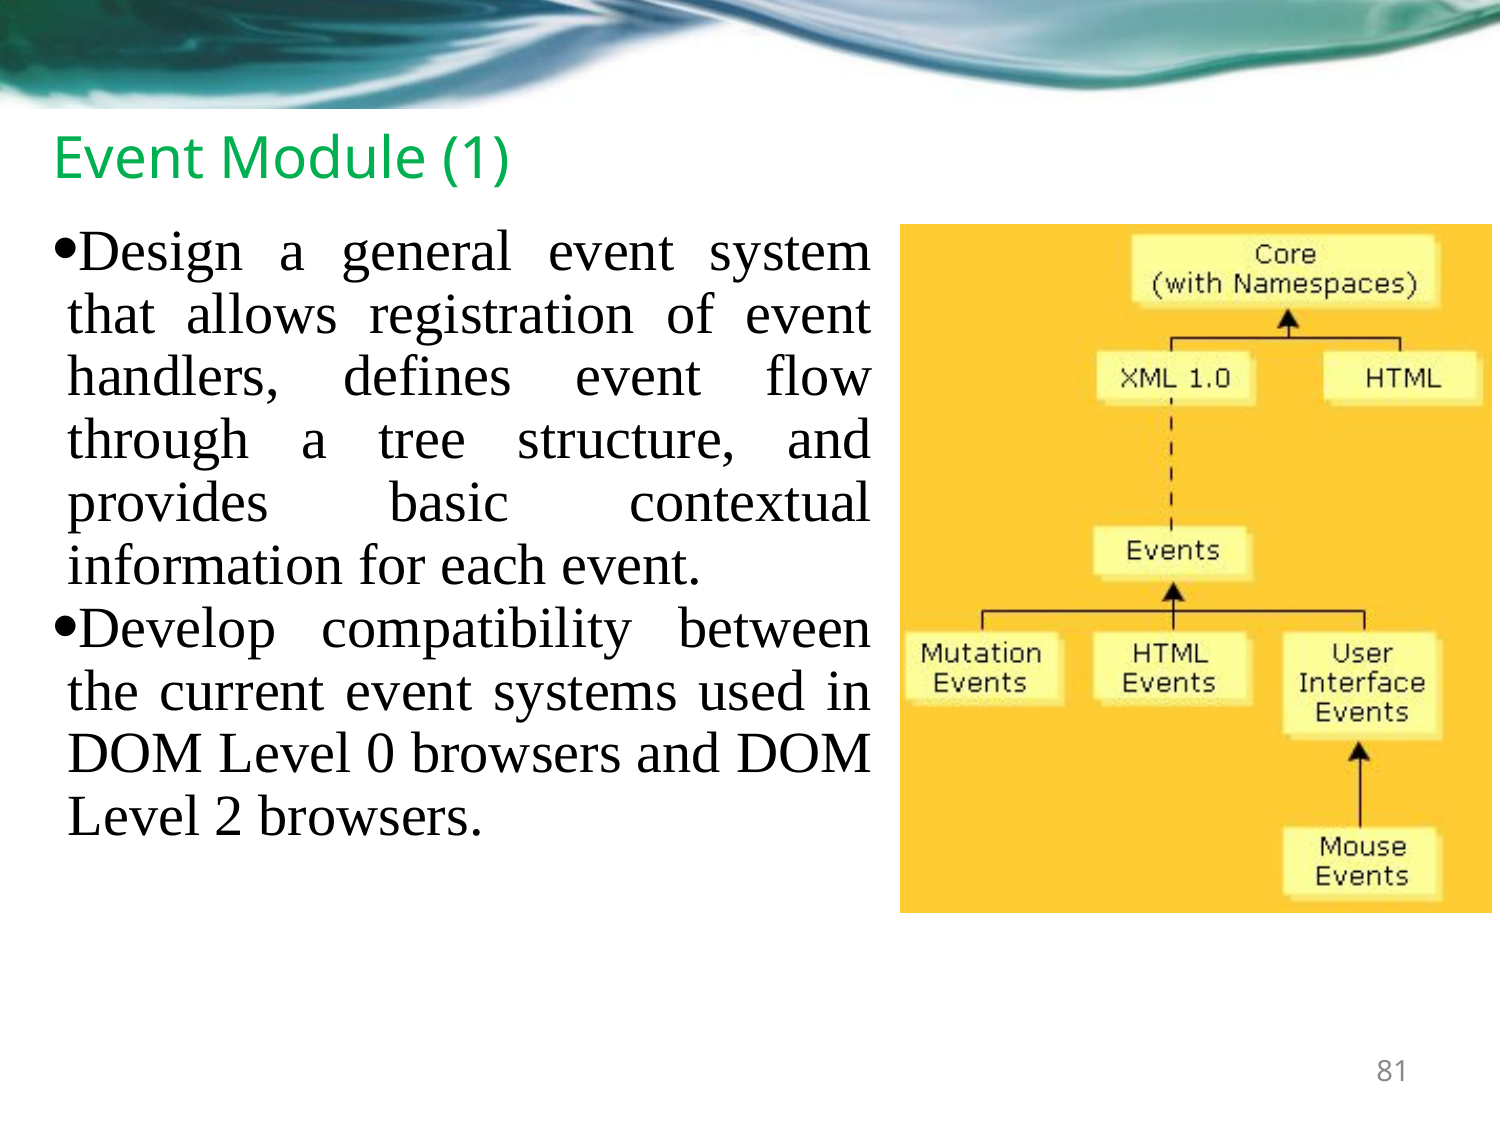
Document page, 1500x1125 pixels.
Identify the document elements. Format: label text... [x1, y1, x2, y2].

picture [899, 224, 1492, 913]
picture [0, 0, 1500, 109]
slide_number 81 [1074, 1042, 1425, 1103]
title Event Module (1) [37, 112, 1438, 225]
list Design a general event system that allows registration of event handlers, defines event flow through a tree structure, and provides basic contextual information for each event. Develop compatibility between the current event systems used in DOM Level 0 browsers and DOM Level 2 browsers. [37, 212, 888, 1075]
